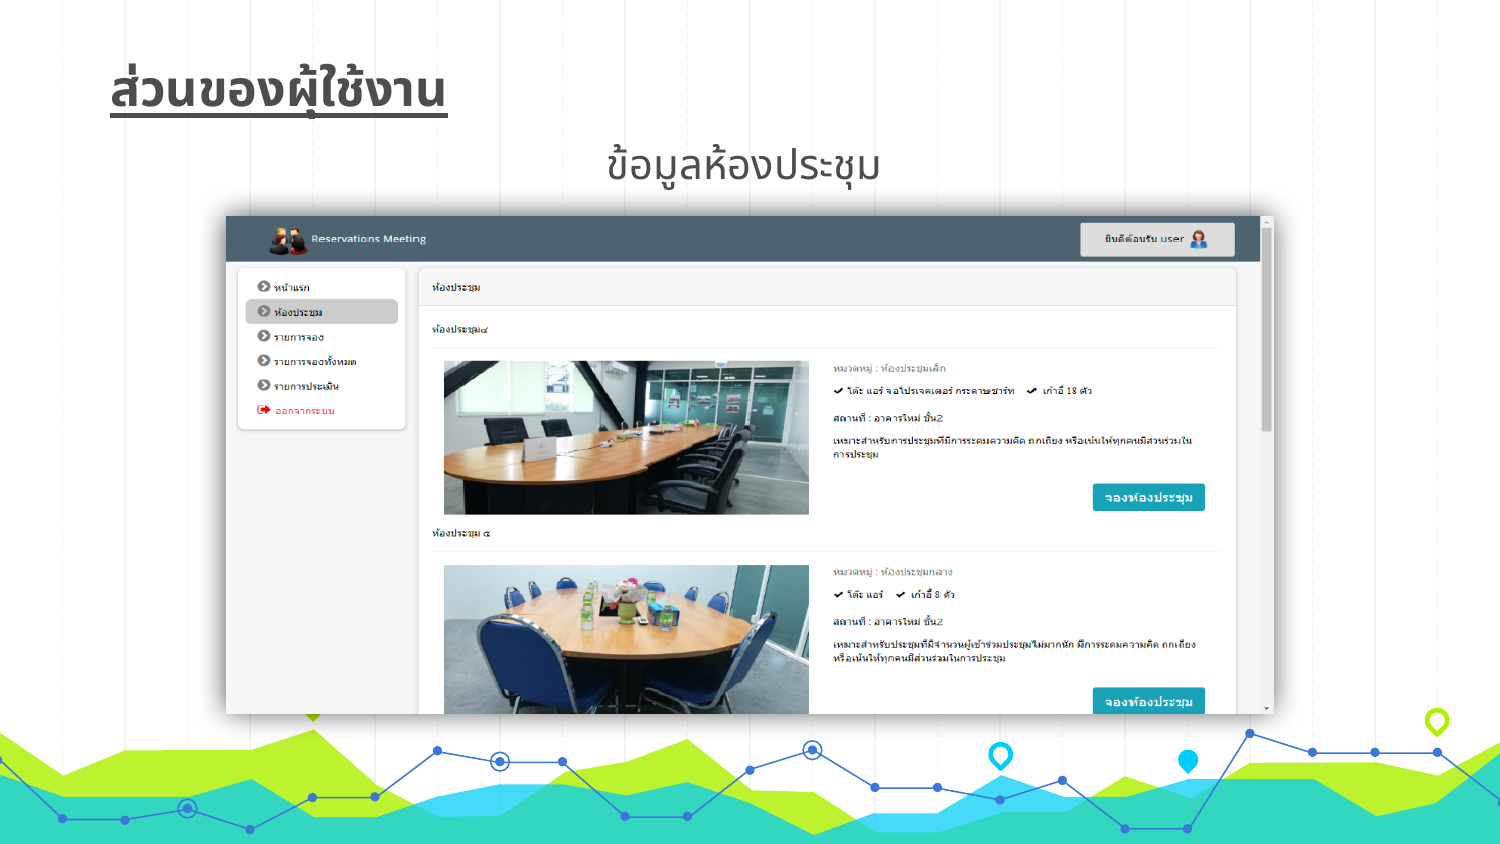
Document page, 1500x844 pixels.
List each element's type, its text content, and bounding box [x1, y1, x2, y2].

text_box ส่วนของผุ้ใช้งาน [95, 48, 463, 124]
text_box ข้อมูลห้องประชุม [592, 130, 908, 193]
picture [226, 216, 1274, 714]
